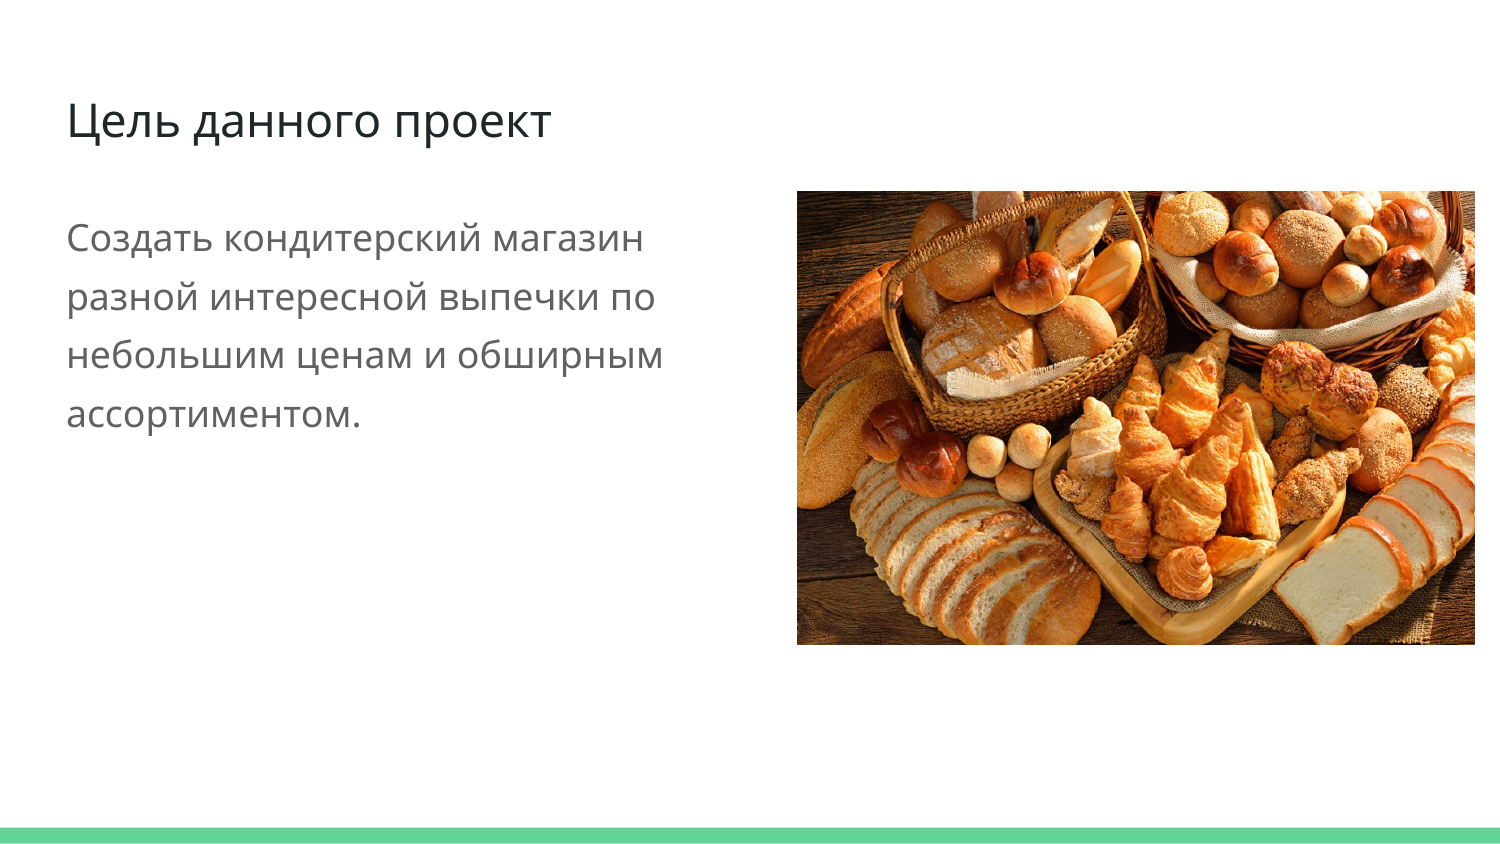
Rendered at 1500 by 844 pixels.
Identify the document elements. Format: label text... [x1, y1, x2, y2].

list Создать кондитерский магазин разной интересной выпечки по небольшим ценам и обширным ассортиментом. [51, 189, 797, 750]
title Цель данного проекта [51, 72, 1449, 167]
picture [796, 191, 1476, 645]
